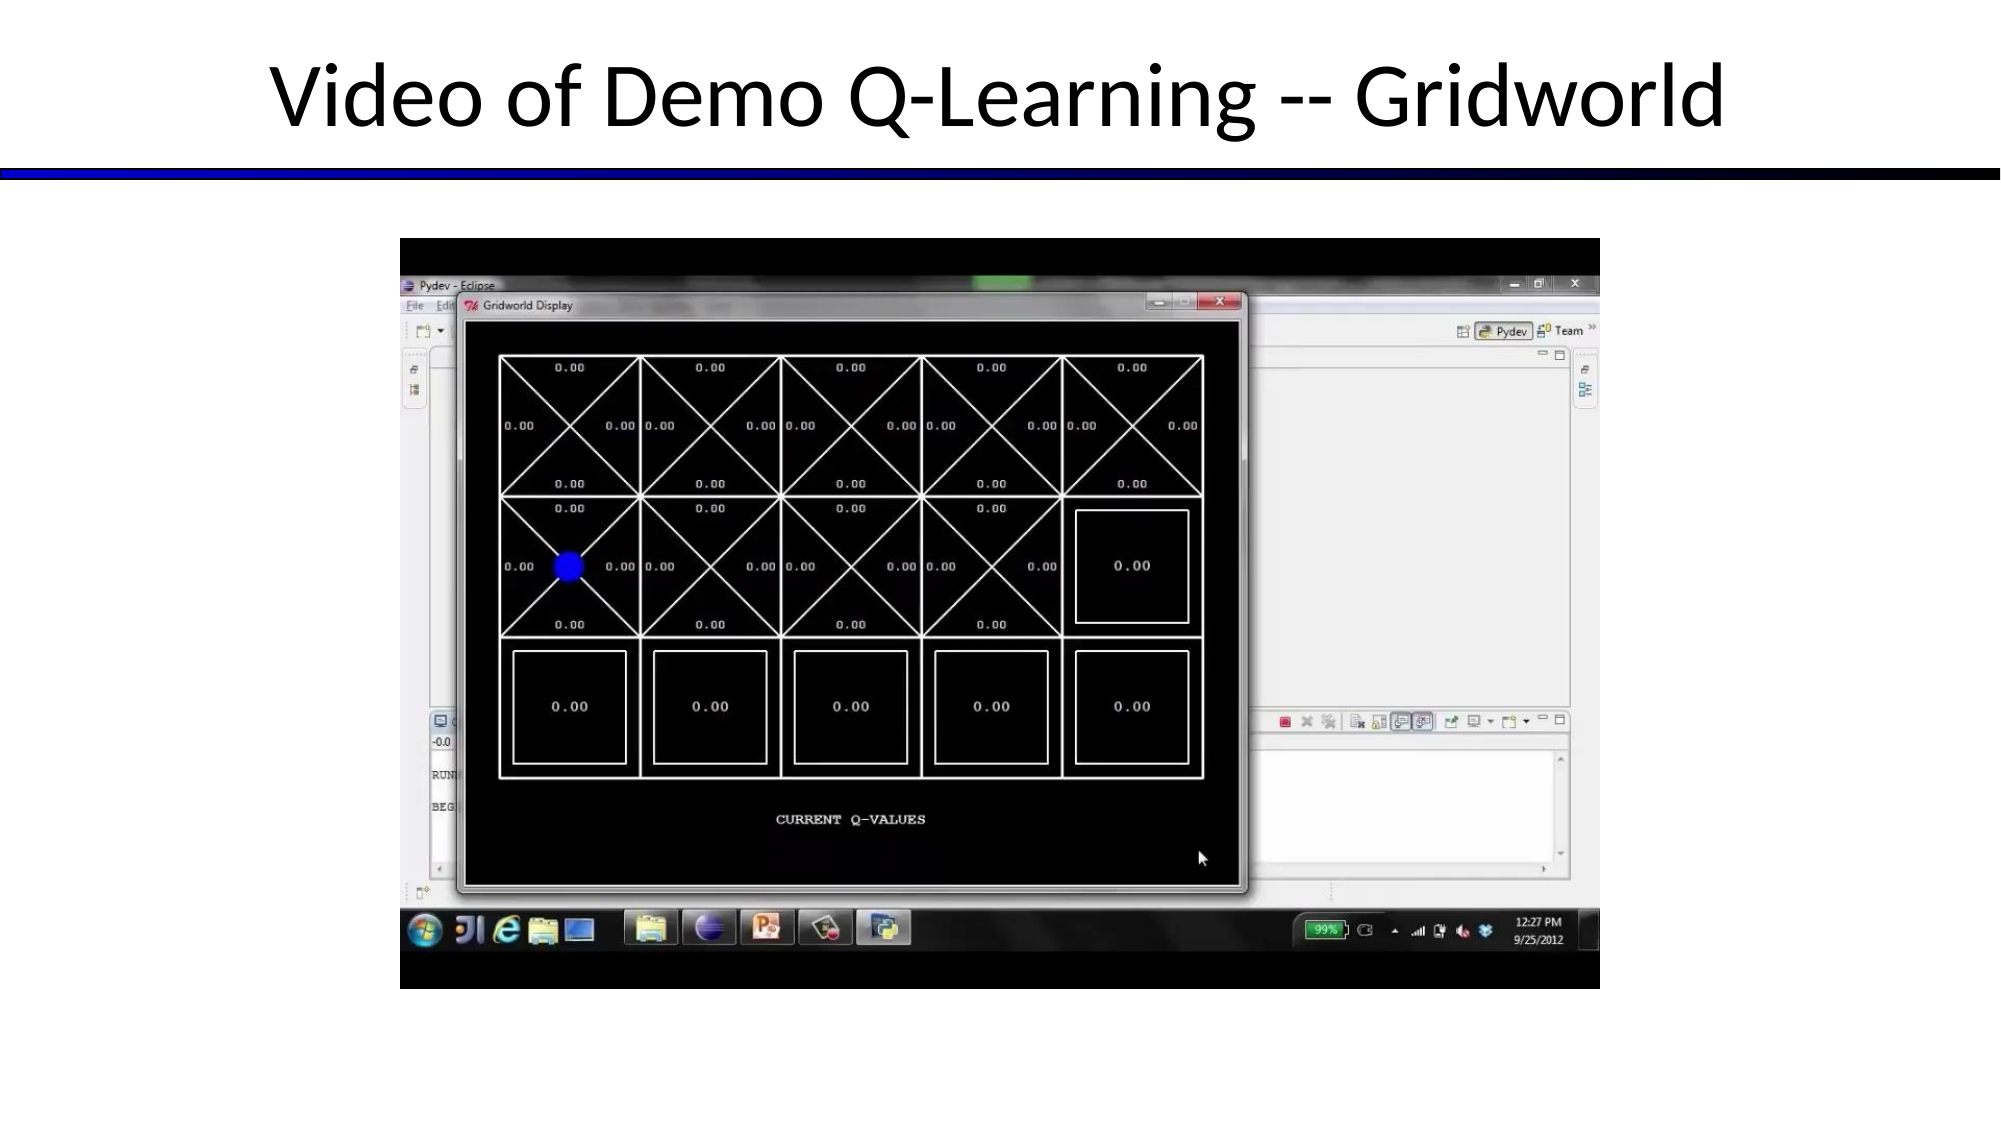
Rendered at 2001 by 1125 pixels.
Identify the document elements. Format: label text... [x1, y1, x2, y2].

title Video of Demo Q-Learning -- Gridworld [0, 0, 2000, 184]
picture [317, 187, 1683, 1041]
